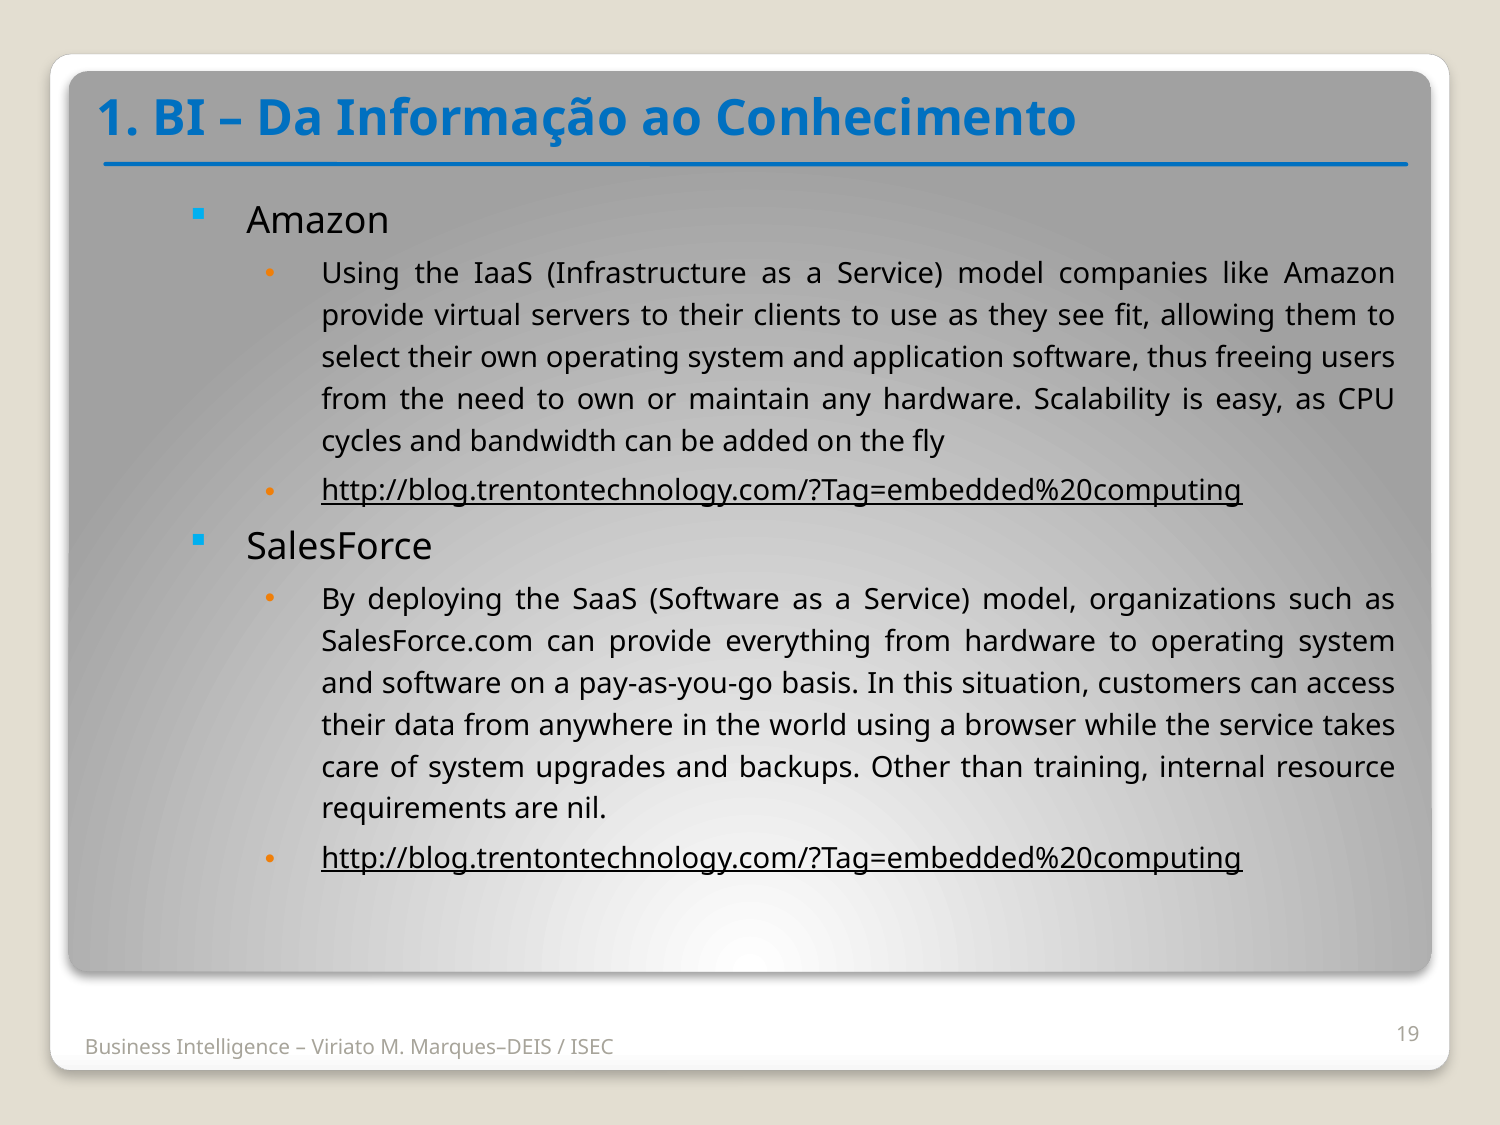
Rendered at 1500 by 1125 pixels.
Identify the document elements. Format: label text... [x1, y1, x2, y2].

text_box Amazon Using the IaaS (Infrastructure as a Service) model companies like Amazon provide virtual servers to their clients to use as they see fit, allowing them to select their own operating system and application software, thus freeing users from the need to own or maintain any hardware. Scalability is easy, as CPU cycles and bandwidth can be added on the fly http://blog.trentontechnology.com/?Tag=embedded%20computing SalesForce By deploying the SaaS (Software as a Service) model, organizations such as SalesForce.com can provide everything from hardware to operating system and software on a pay-as-you-go basis. In this situation, customers can access their data from anywhere in the world using a browser while the service takes care of system upgrades and backups. Other than training, internal resource requirements are nil. http://blog.trentontechnology.com/?Tag=embedded%20computing [100, 184, 1412, 886]
text_box [93, 281, 100, 856]
text_box 1. BI – Da Informação ao Conhecimento [82, 70, 1393, 153]
footer Business Intelligence – Viriato M. Marques–DEIS / ISEC [70, 1006, 692, 1067]
slide_number 19 [1359, 996, 1435, 1056]
